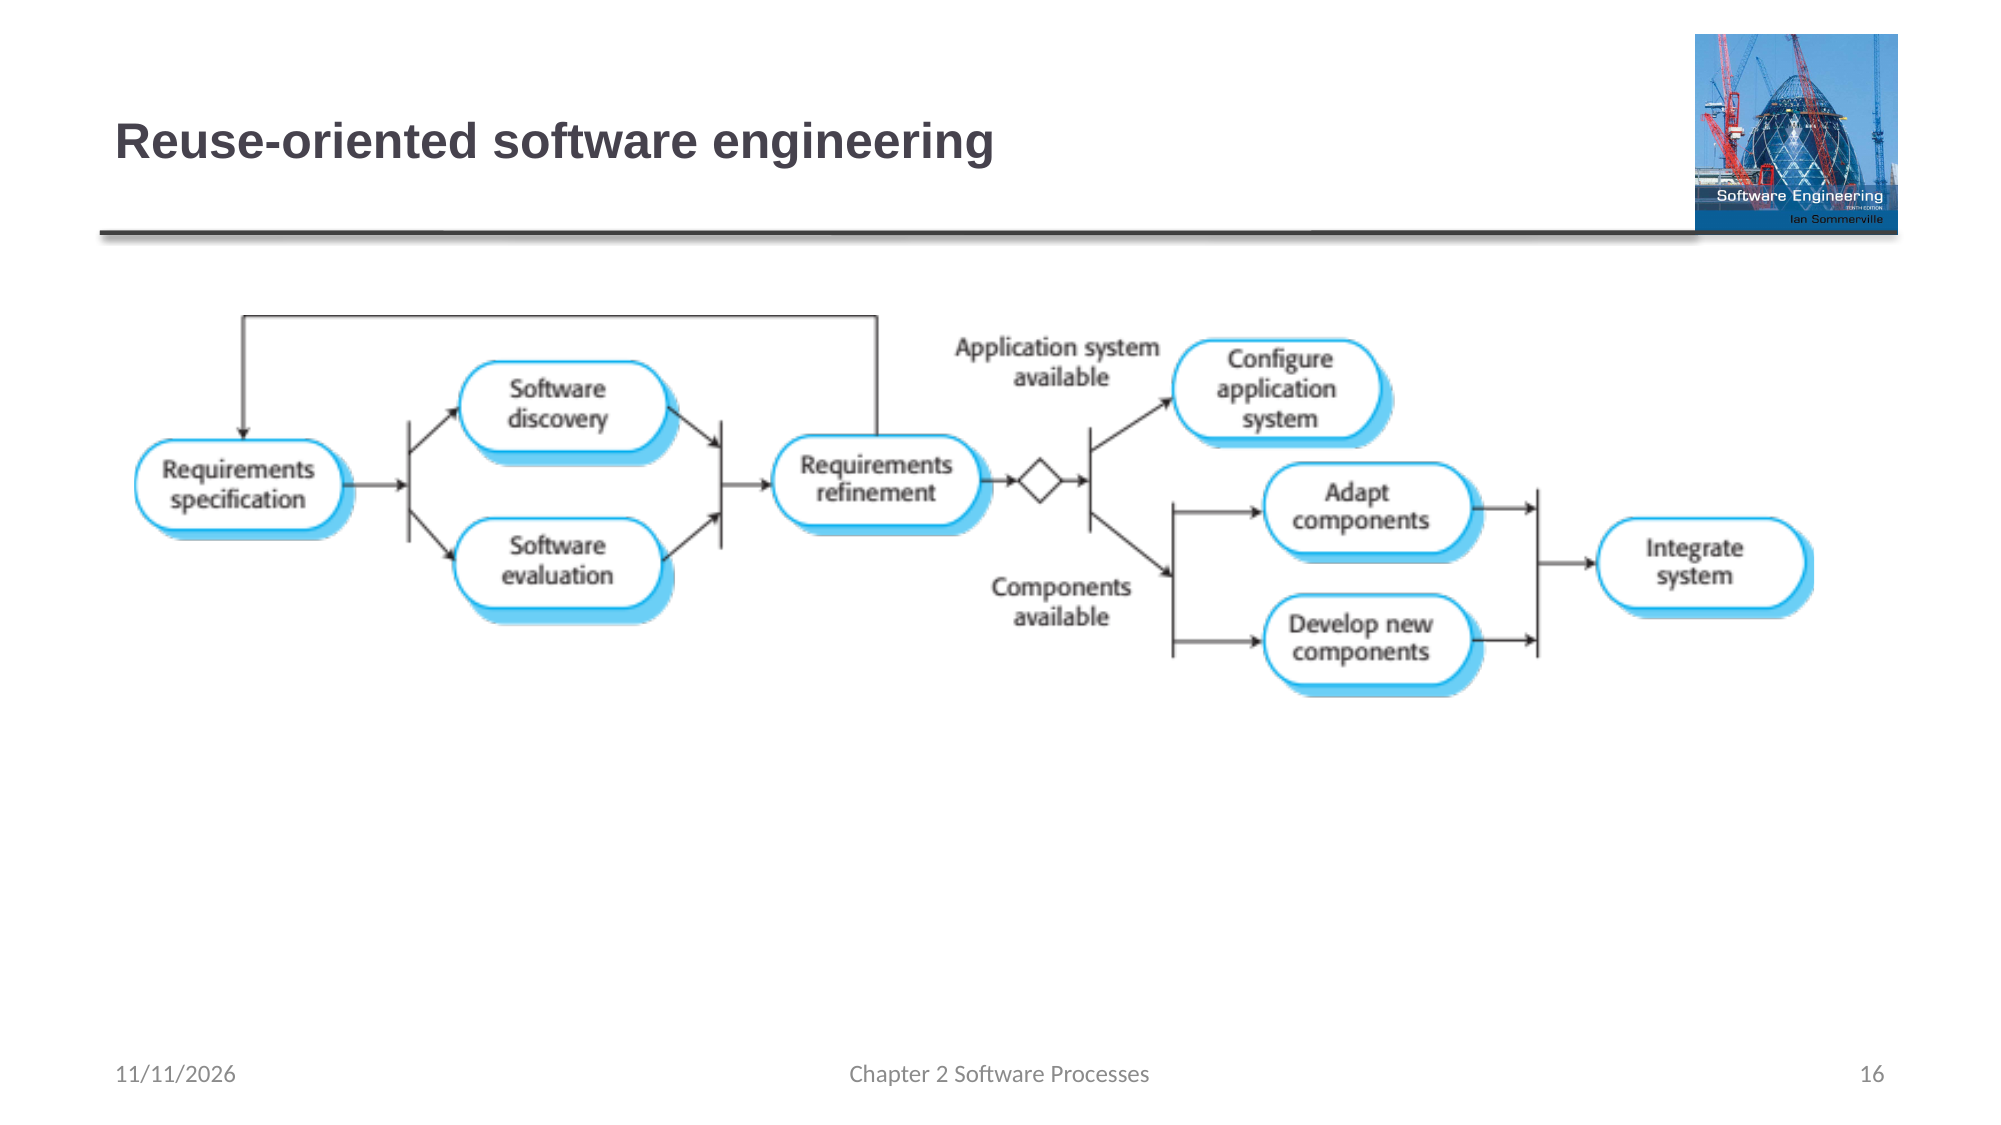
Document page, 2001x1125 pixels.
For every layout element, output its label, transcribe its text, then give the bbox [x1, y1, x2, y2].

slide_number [99, 1042, 567, 1103]
title Reuse-oriented software engineering [99, 44, 1696, 233]
slide_number 16 [1433, 1042, 1900, 1103]
picture [1695, 34, 1898, 230]
footer Chapter 2 Software Processes [683, 1042, 1317, 1103]
picture [134, 314, 1815, 1014]
